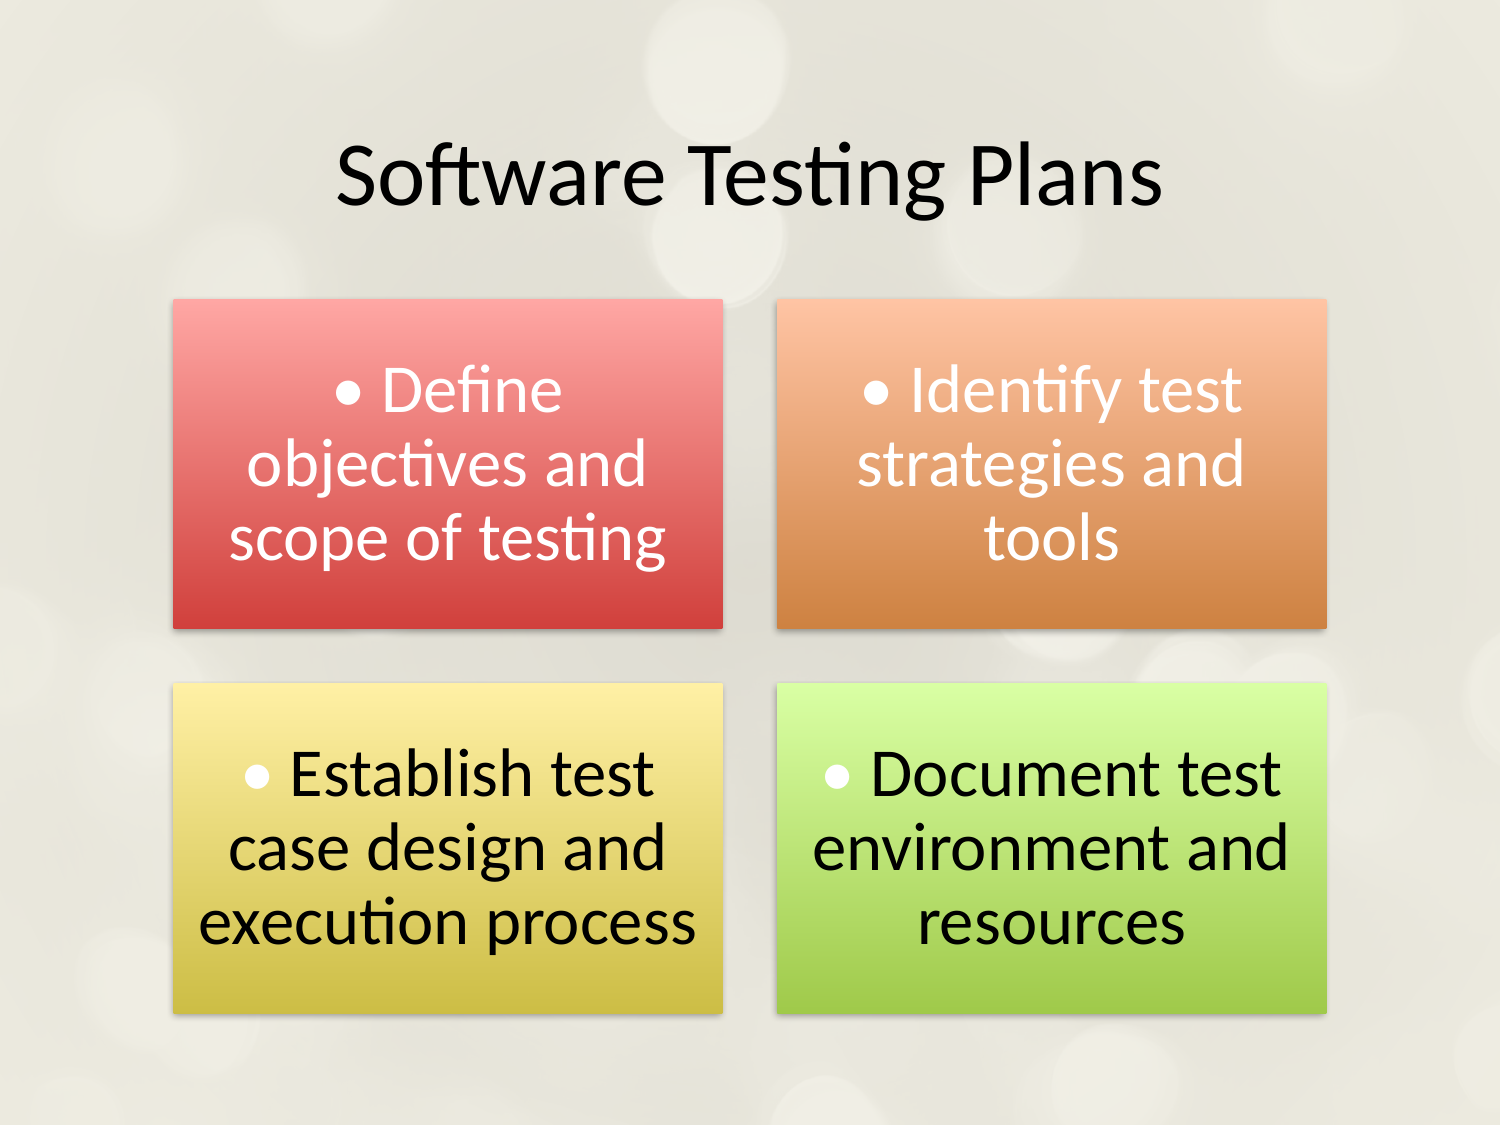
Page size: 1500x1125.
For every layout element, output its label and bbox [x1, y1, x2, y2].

list [102, 299, 1398, 1014]
picture [0, 0, 1500, 1125]
